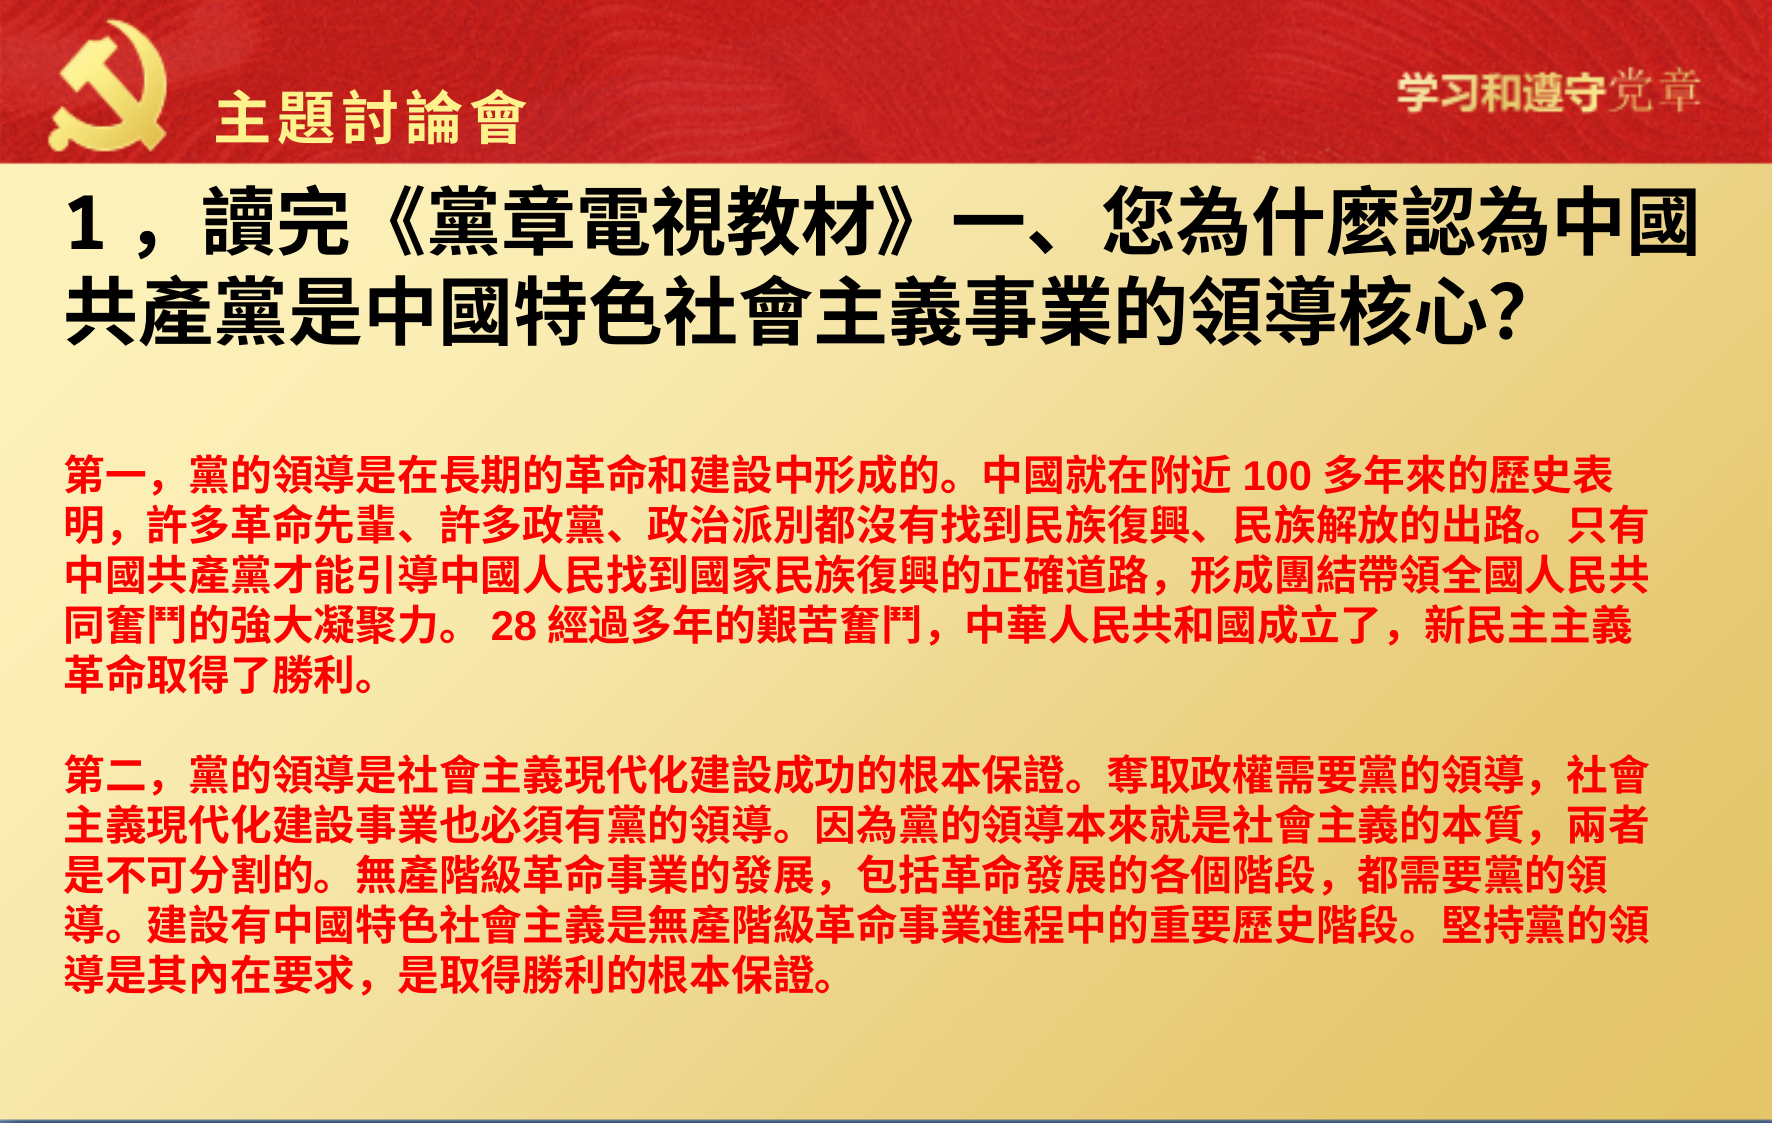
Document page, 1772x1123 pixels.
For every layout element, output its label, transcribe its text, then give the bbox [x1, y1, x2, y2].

text_box 1，讀完《黨章電視教材》一、您為什麼認為中國共產黨是中國特色社會主義事業的領導核心？ [48, 167, 1754, 363]
title 第一，黨的領導是在長期的革命和建設中形成的。中國就在附近100多年來的歷史表明，許多革命先輩、許多政黨、政治派別都沒有找到民族復興、民族解放的出路。只有中國共產黨才能引導中國人民找到國家民族復興的正確道路，形成團結帶領全國人民共同奮鬥的強大凝聚力。28經過多年的艱苦奮鬥，中華人民共和國成立了，新民主主義革命取得了勝利。 第二，黨的領導是社會主義現代化建設成功的根本保證。奪取政權需要黨的領導，社會主義現代化建設事業也必須有黨的領導。因為黨的領導本來就是社會主義的本質，兩者是不可分割的。無產階級革命事業的發展，包括革命發展的各個階段，都需要黨的領導。建設有中國特色社會主義是無產階級革命事業進程中的重要歷史階段。堅持黨的領導是其內在要求，是取得勝利的根本保證。 [48, 448, 1674, 999]
picture [0, 0, 1772, 1123]
text_box 主題討論會 [198, 73, 1174, 162]
